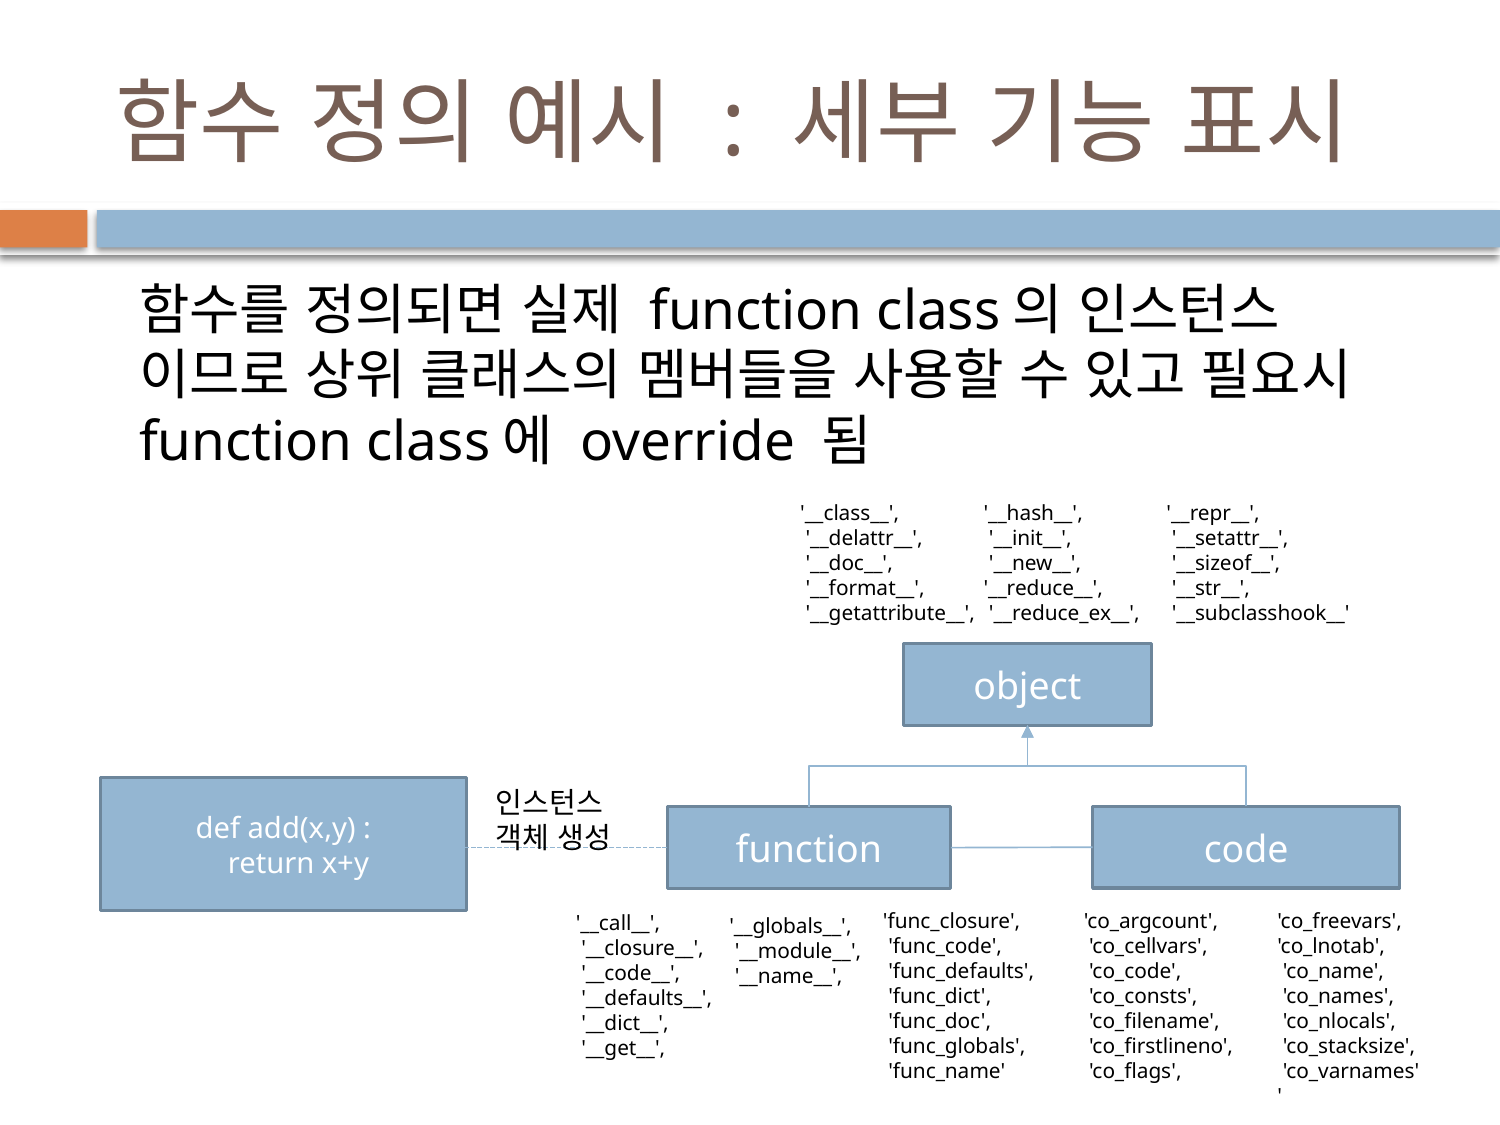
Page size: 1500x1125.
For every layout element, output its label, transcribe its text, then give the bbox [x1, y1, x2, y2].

text_box '__globals__', '__module__', '__name__', [714, 923, 892, 995]
list 함수를 정의되면 실제 function class의 인스턴스 이므로 상위 클래스의 멤버들을 사용할 수 있고 필요시 function class에 override 됨 [75, 267, 1425, 480]
title 함수 정의 예시 : 세부 기능 표시 [100, 37, 1438, 200]
text_box '__hash__', '__init__', '__new__', '__reduce__', '__reduce_ex__', [968, 491, 1164, 632]
text_box 'co_argcount', 'co_cellvars', 'co_code', 'co_consts', 'co_filename', 'co_firstlineno', 'co_flags', [1068, 923, 1262, 1116]
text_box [99, 643, 1400, 911]
text_box 'co_freevars', 'co_lnotab', 'co_name', 'co_names', 'co_nlocals', 'co_stacksize', 'co_varnames' ' [1262, 900, 1443, 1116]
text_box '__call__', '__closure__', '__code__', '__defaults__', '__dict__', '__get__', [561, 923, 739, 1092]
text_box '__repr__', '__setattr__', '__sizeof__', '__str__', '__subclasshook__' [1164, 491, 1391, 632]
text_box '__class__', '__delattr__', '__doc__', '__format__', '__getattribute__', [785, 491, 968, 632]
text_box 'func_closure', 'func_code', 'func_defaults', 'func_dict', 'func_doc', 'func_globals', 'func_name' [868, 923, 1057, 1091]
